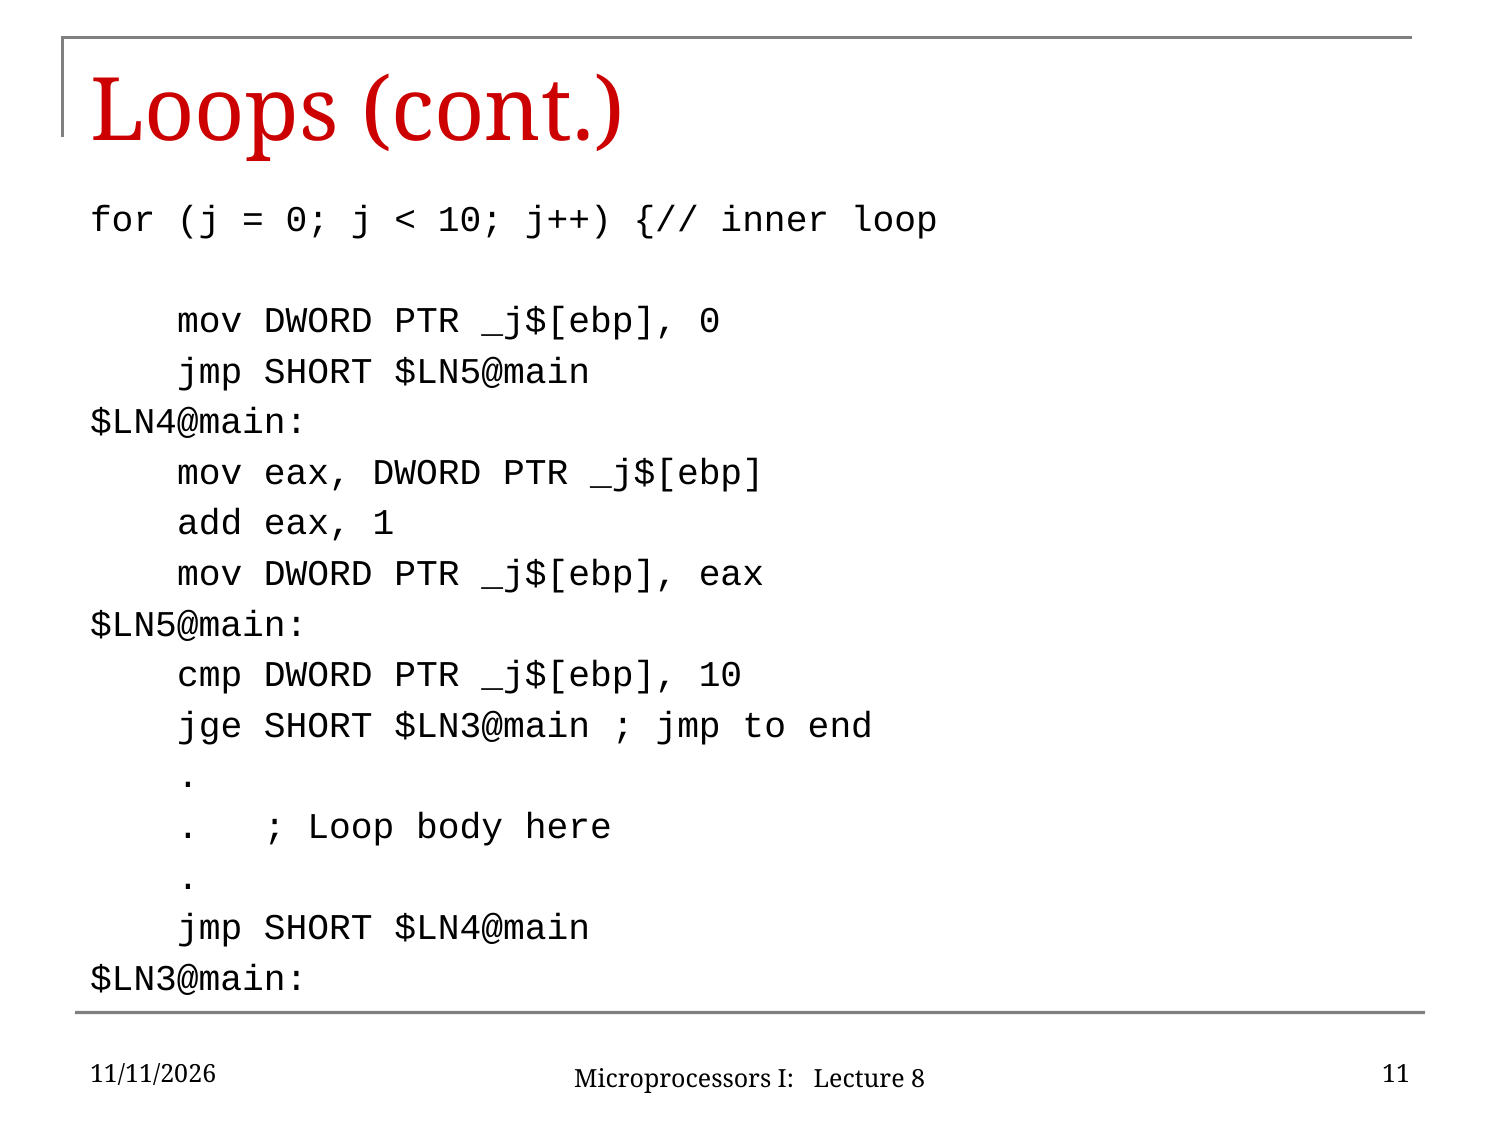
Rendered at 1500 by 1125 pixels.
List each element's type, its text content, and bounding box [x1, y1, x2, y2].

list for (j = 0; j < 10; j++) {// inner loop mov DWORD PTR _j$[ebp], 0 jmp SHORT $LN5@main $LN4@main: mov eax, DWORD PTR _j$[ebp] add eax, 1 mov DWORD PTR _j$[ebp], eax $LN5@main: cmp DWORD PTR _j$[ebp], 10 jge SHORT $LN3@main ; jmp to end . . ; Loop body here . jmp SHORT $LN4@main $LN3@main: [75, 187, 1425, 1006]
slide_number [74, 1023, 426, 1100]
title Loops (cont.) [75, 45, 1425, 163]
slide_number 11 [1074, 1023, 1426, 1100]
footer Microprocessors I: Lecture 8 [512, 1024, 988, 1101]
